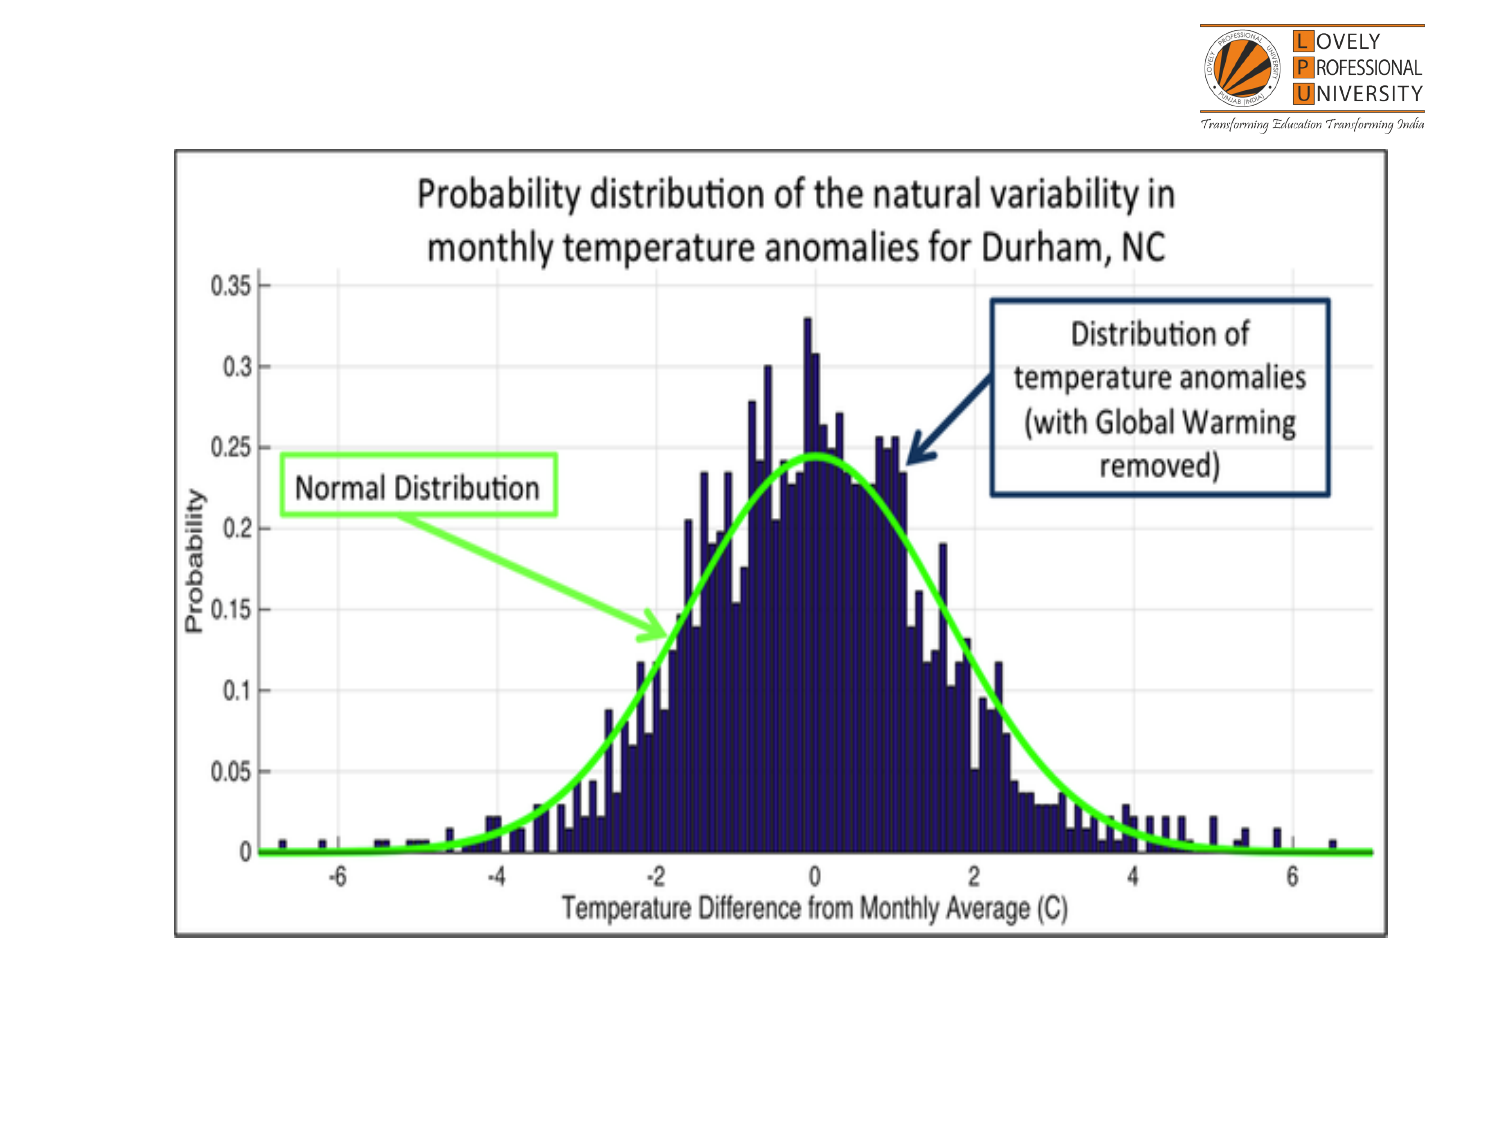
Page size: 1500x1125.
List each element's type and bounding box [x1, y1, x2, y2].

list [174, 149, 1389, 938]
picture [1199, 24, 1426, 134]
